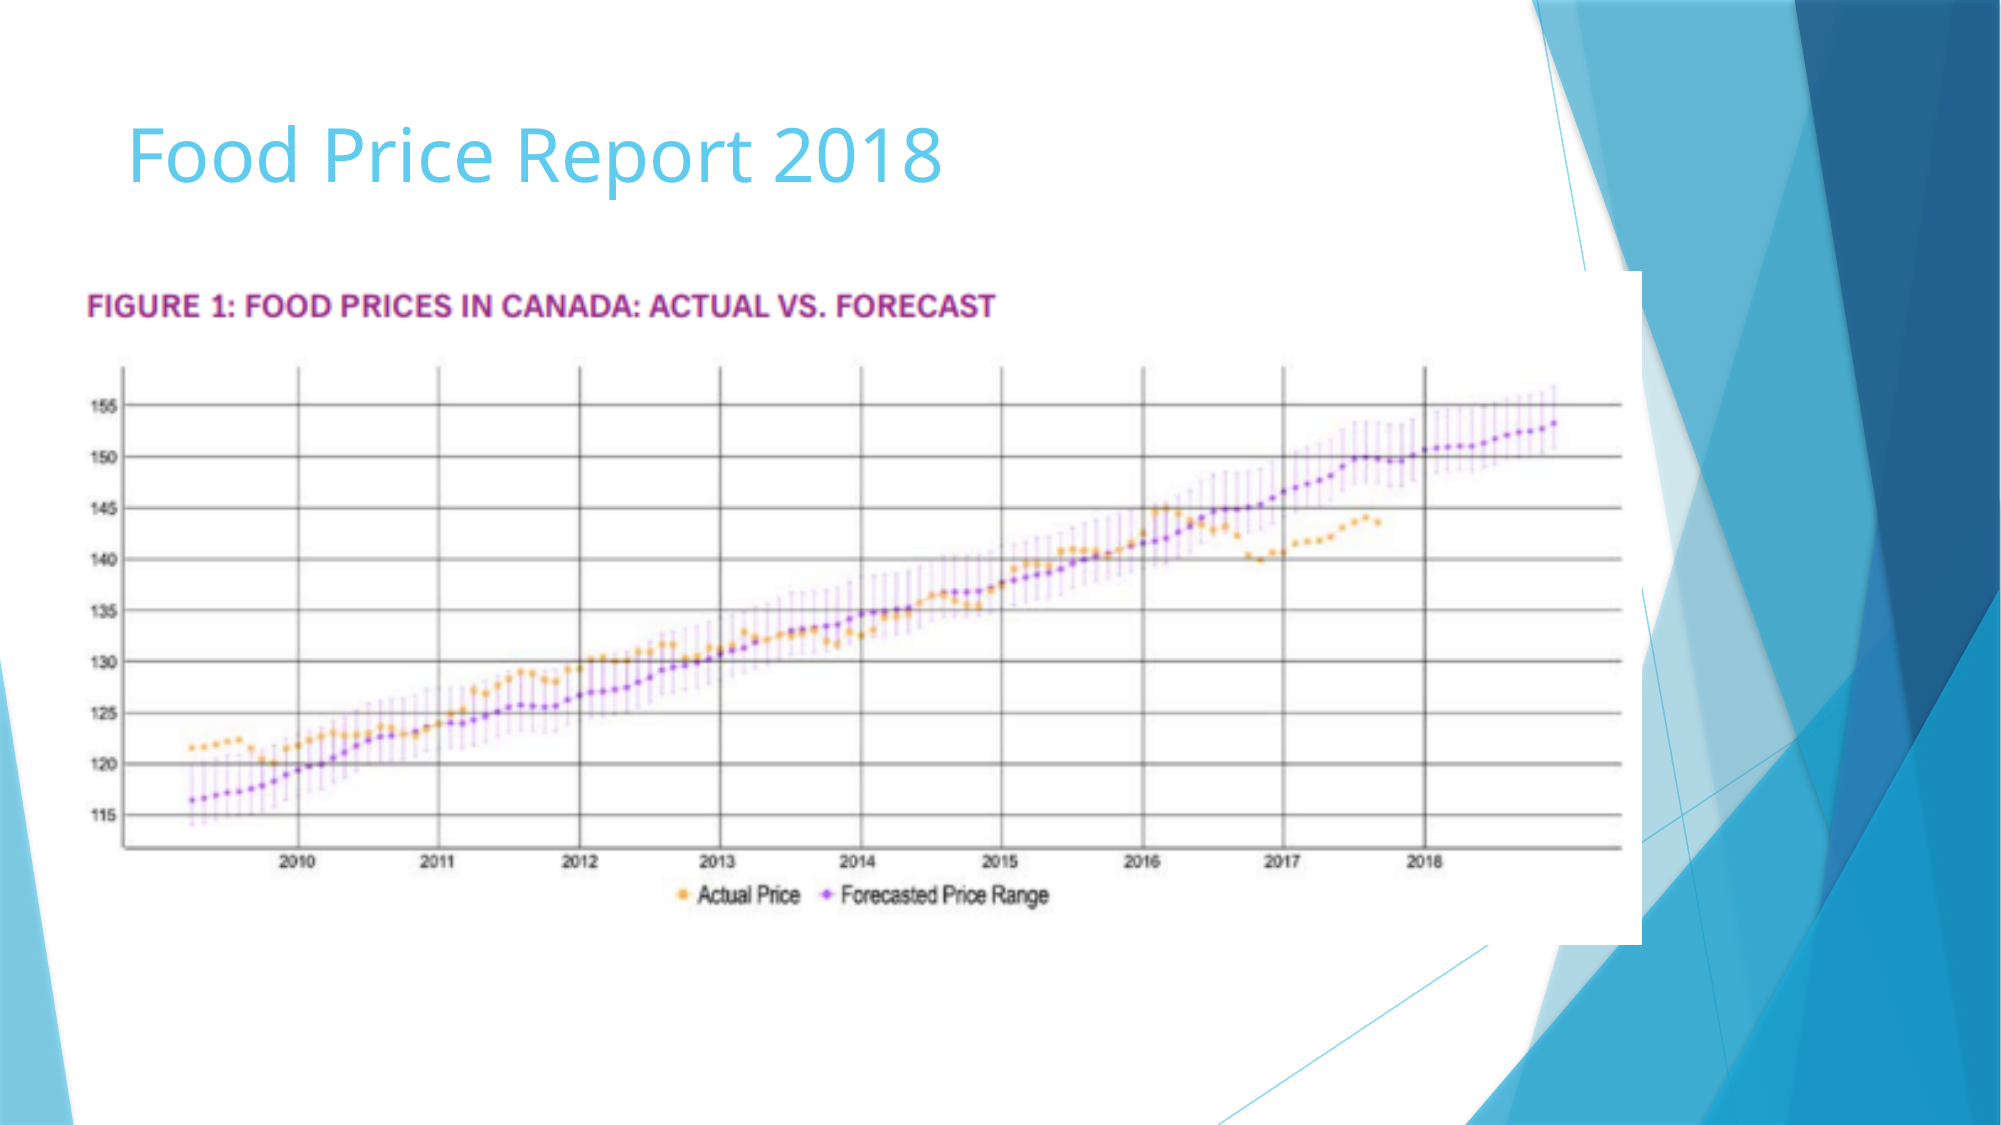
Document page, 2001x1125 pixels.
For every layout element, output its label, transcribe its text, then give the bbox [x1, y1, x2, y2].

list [64, 271, 1643, 946]
title Food Price Report 2018 [111, 99, 1522, 271]
